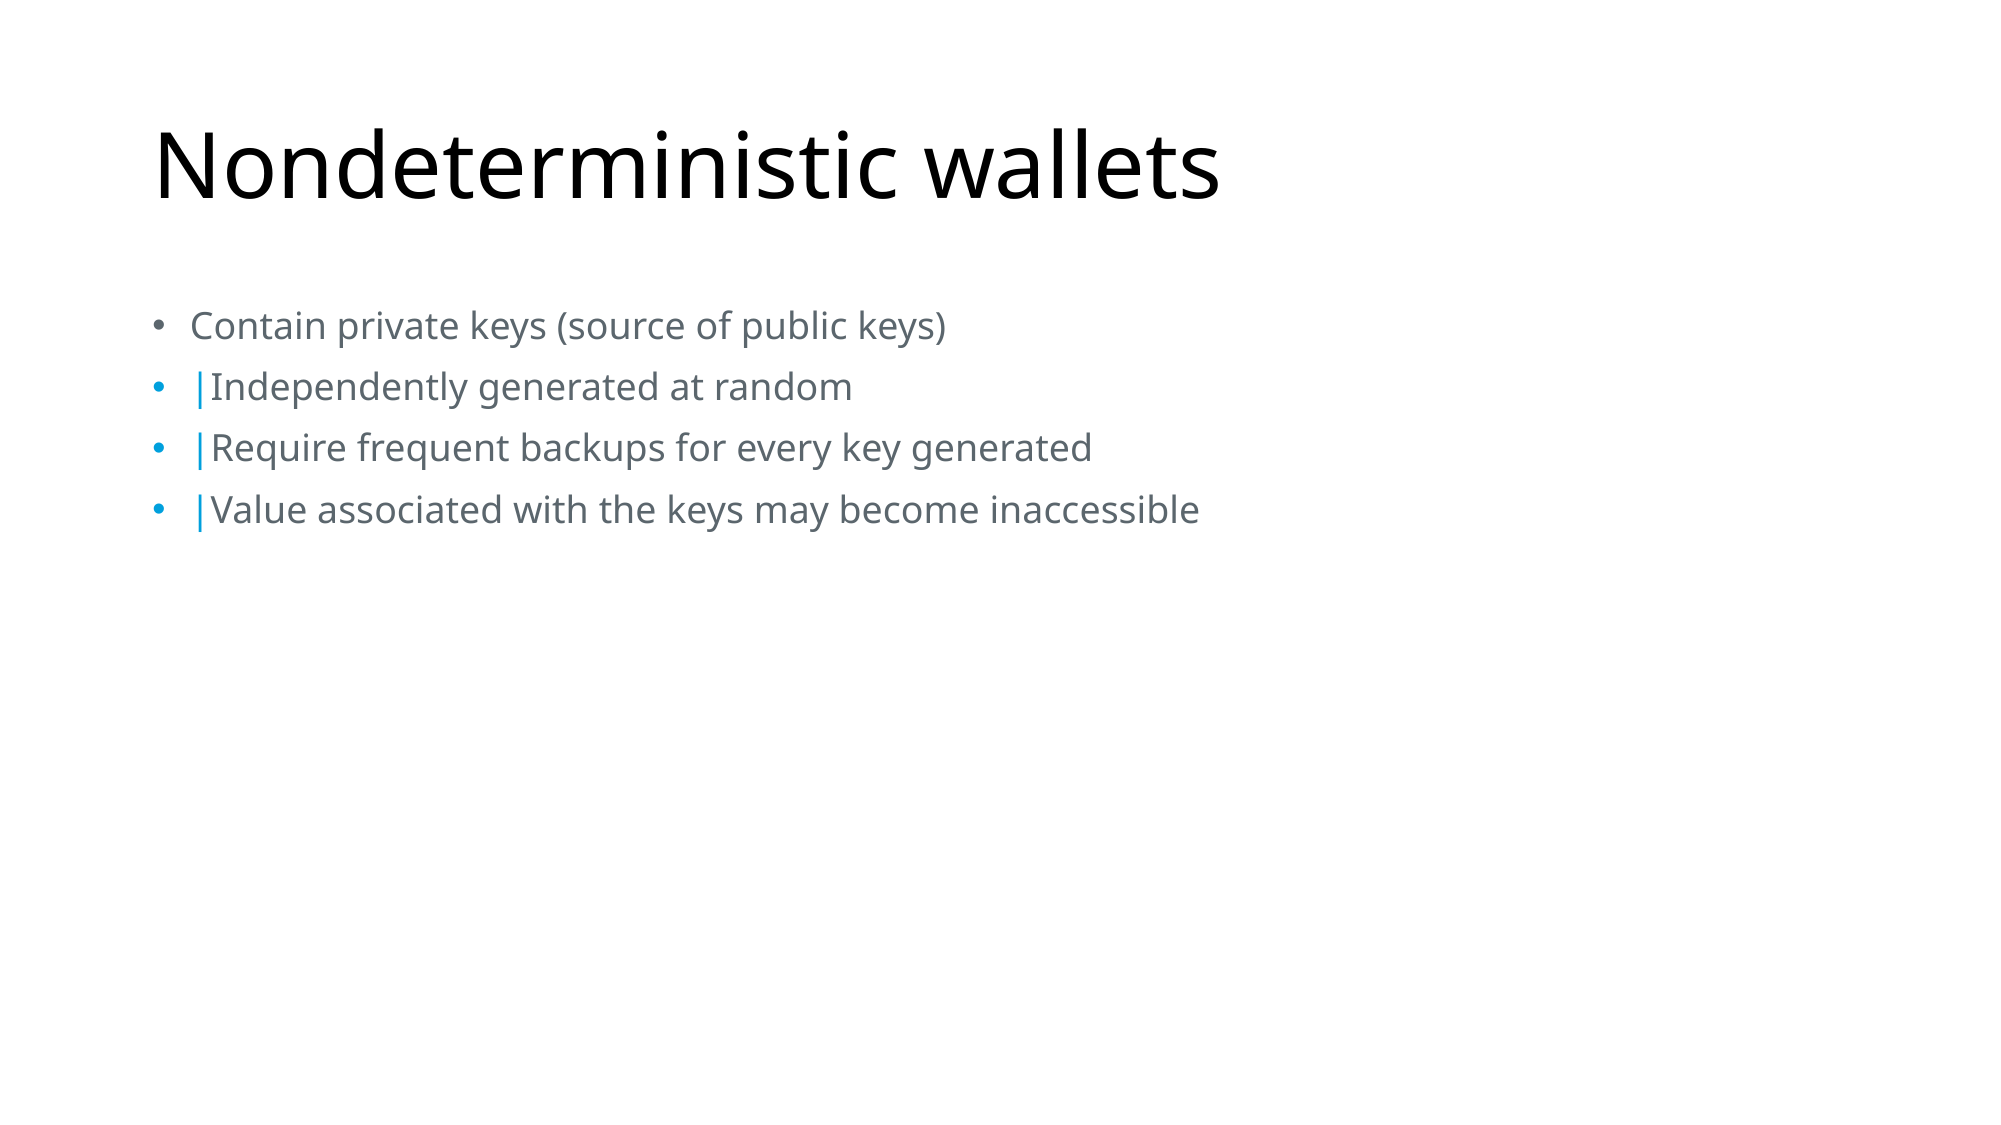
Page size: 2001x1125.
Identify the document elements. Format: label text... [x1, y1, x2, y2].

title Nondeterministic wallets [137, 59, 1863, 278]
list Contain private keys (source of public keys) |Independently generated at random |Require frequent backups for every key generated |Value associated with the keys may become inaccessible [137, 299, 1863, 1014]
